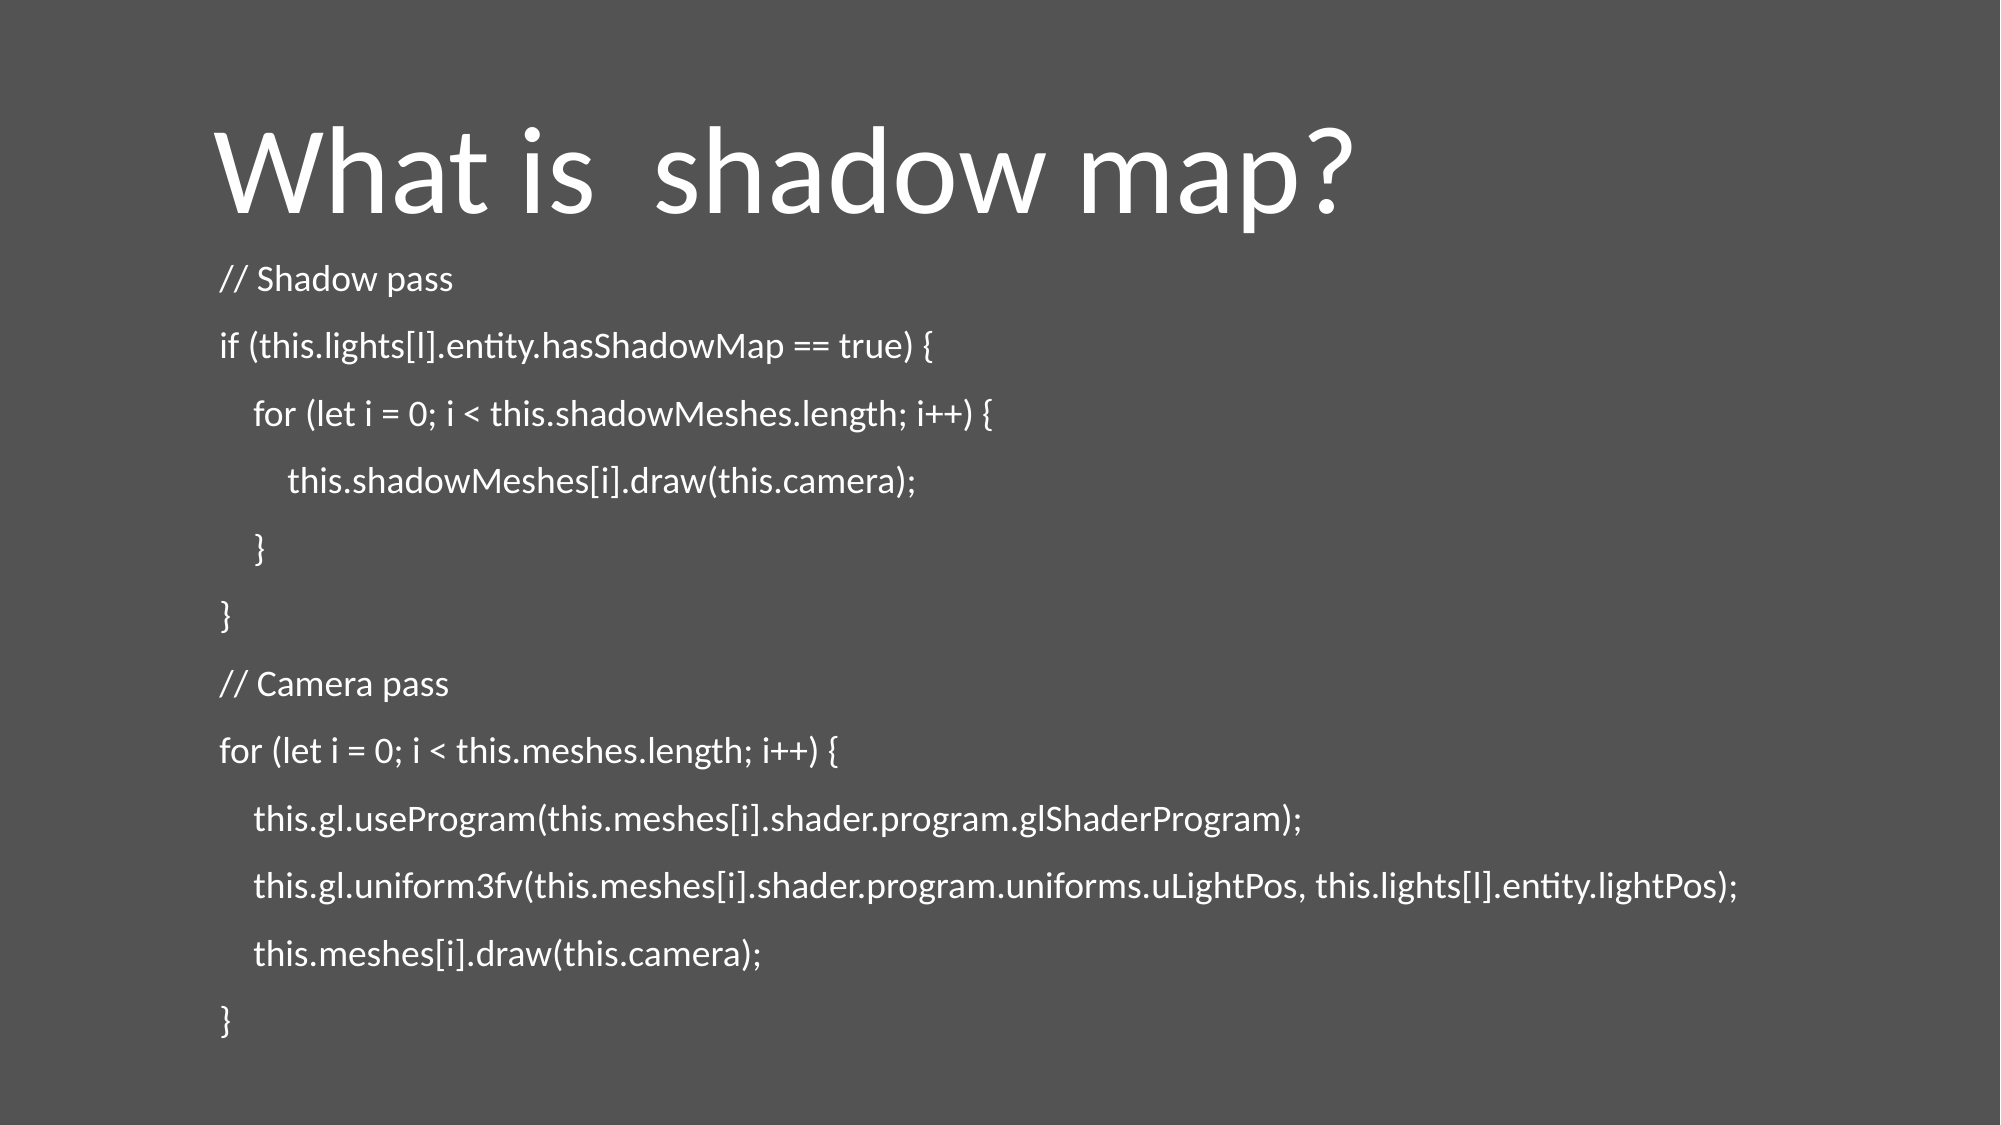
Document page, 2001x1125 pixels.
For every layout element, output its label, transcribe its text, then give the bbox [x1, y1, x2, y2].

text_box // Shadow pass if (this.lights[l].entity.hasShadowMap == true) { for (let i = 0; i < this.shadowMeshes.length; i++) { this.shadowMeshes[i].draw(this.camera); } } // Camera pass for (let i = 0; i < this.meshes.length; i++) { this.gl.useProgram(this.meshes[i].shader.program.glShaderProgram); this.gl.uniform3fv(this.meshes[i].shader.program.uniforms.uLightPos, this.lights[l].entity.lightPos); this.meshes[i].draw(this.camera); } [129, 223, 1791, 1049]
title What is shadow map? [129, 87, 1445, 223]
